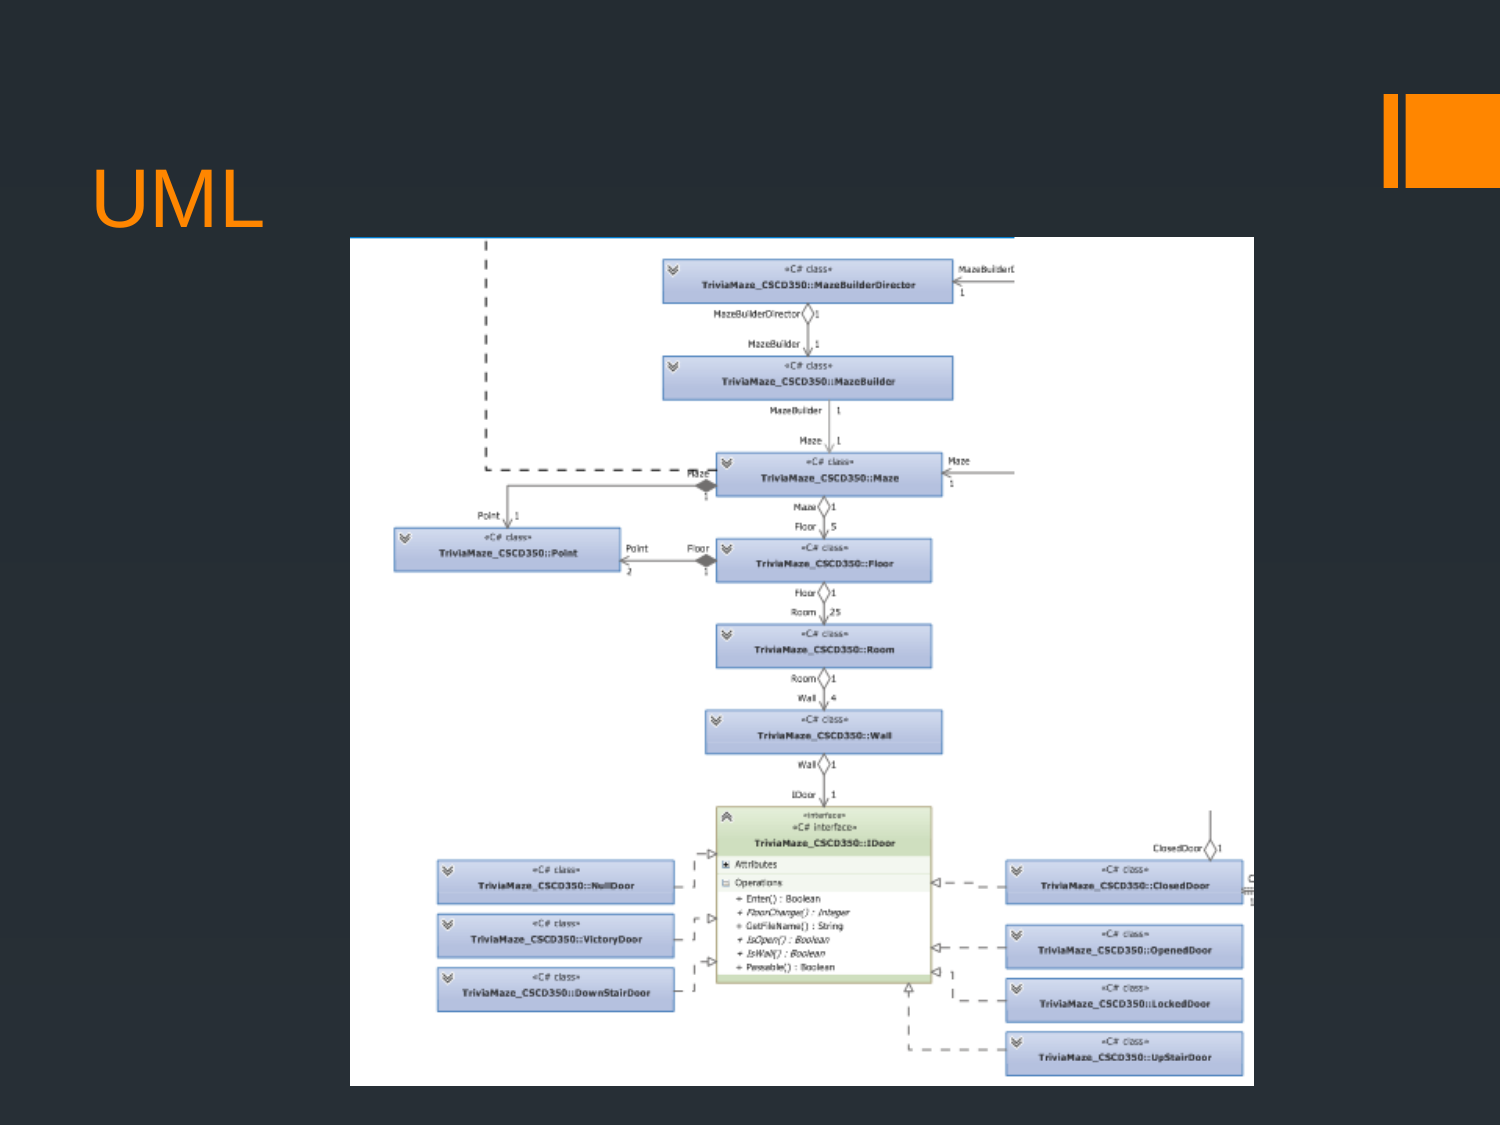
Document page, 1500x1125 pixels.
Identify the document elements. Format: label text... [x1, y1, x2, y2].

picture [349, 236, 1254, 1087]
title UML [75, 62, 1275, 252]
